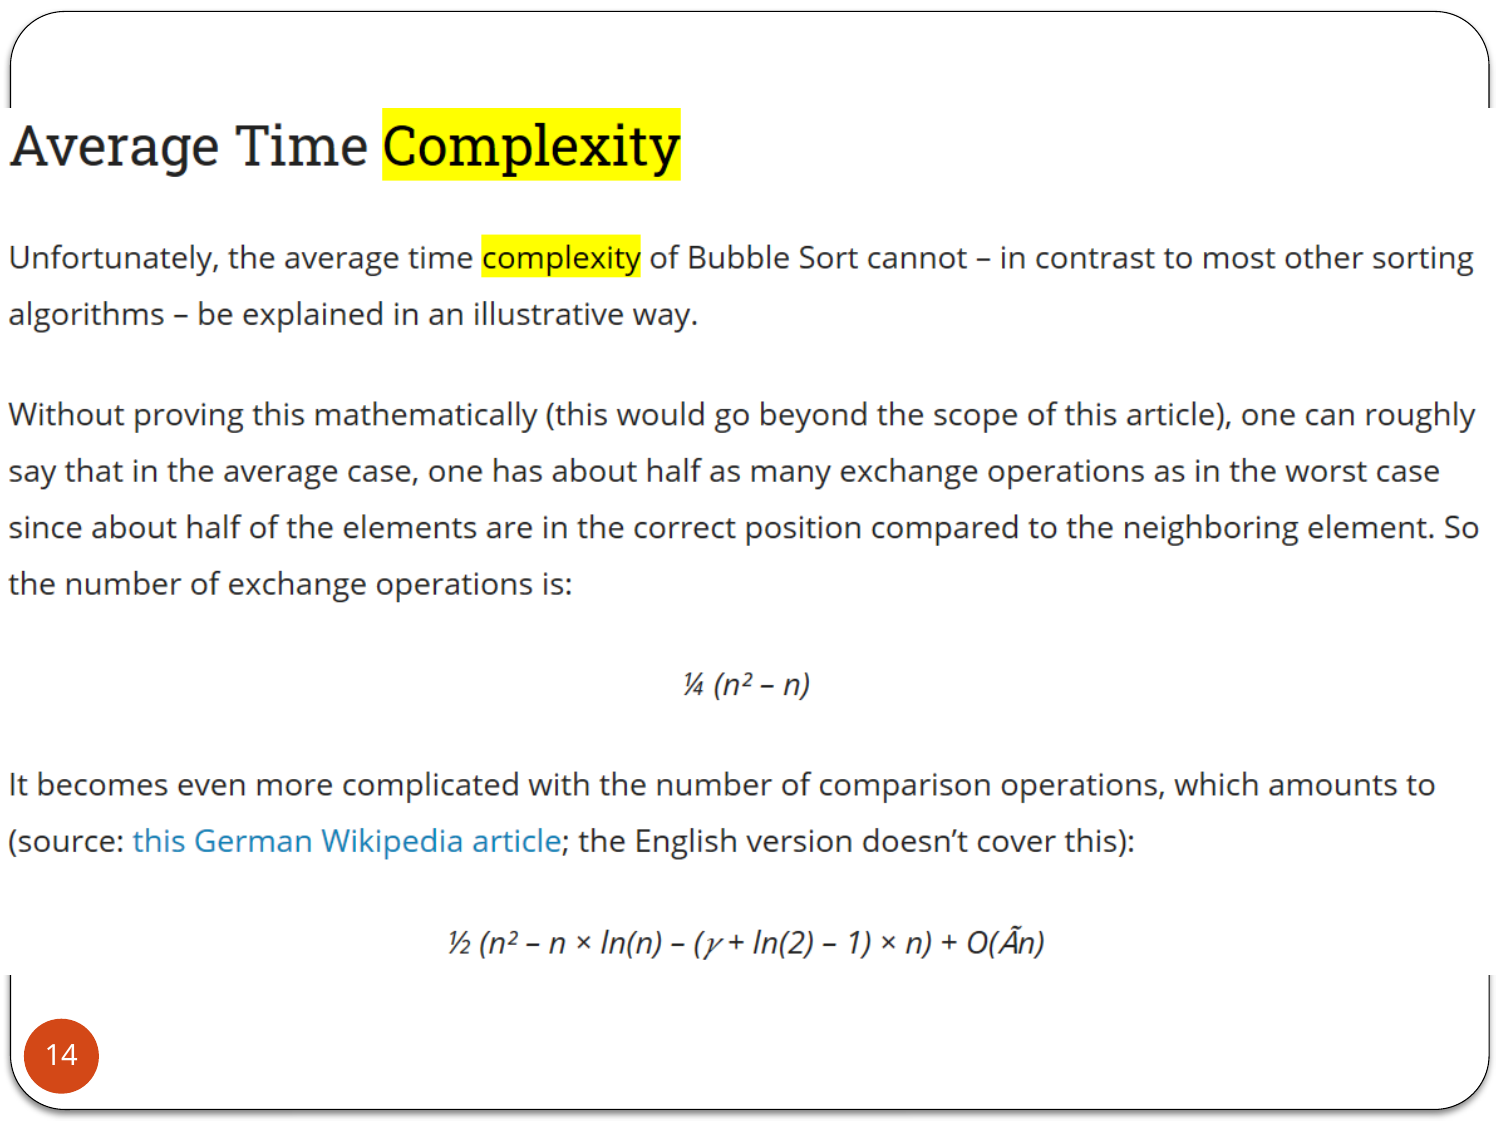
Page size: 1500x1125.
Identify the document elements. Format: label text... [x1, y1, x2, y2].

picture [0, 108, 1498, 976]
slide_number 14 [23, 1018, 99, 1094]
